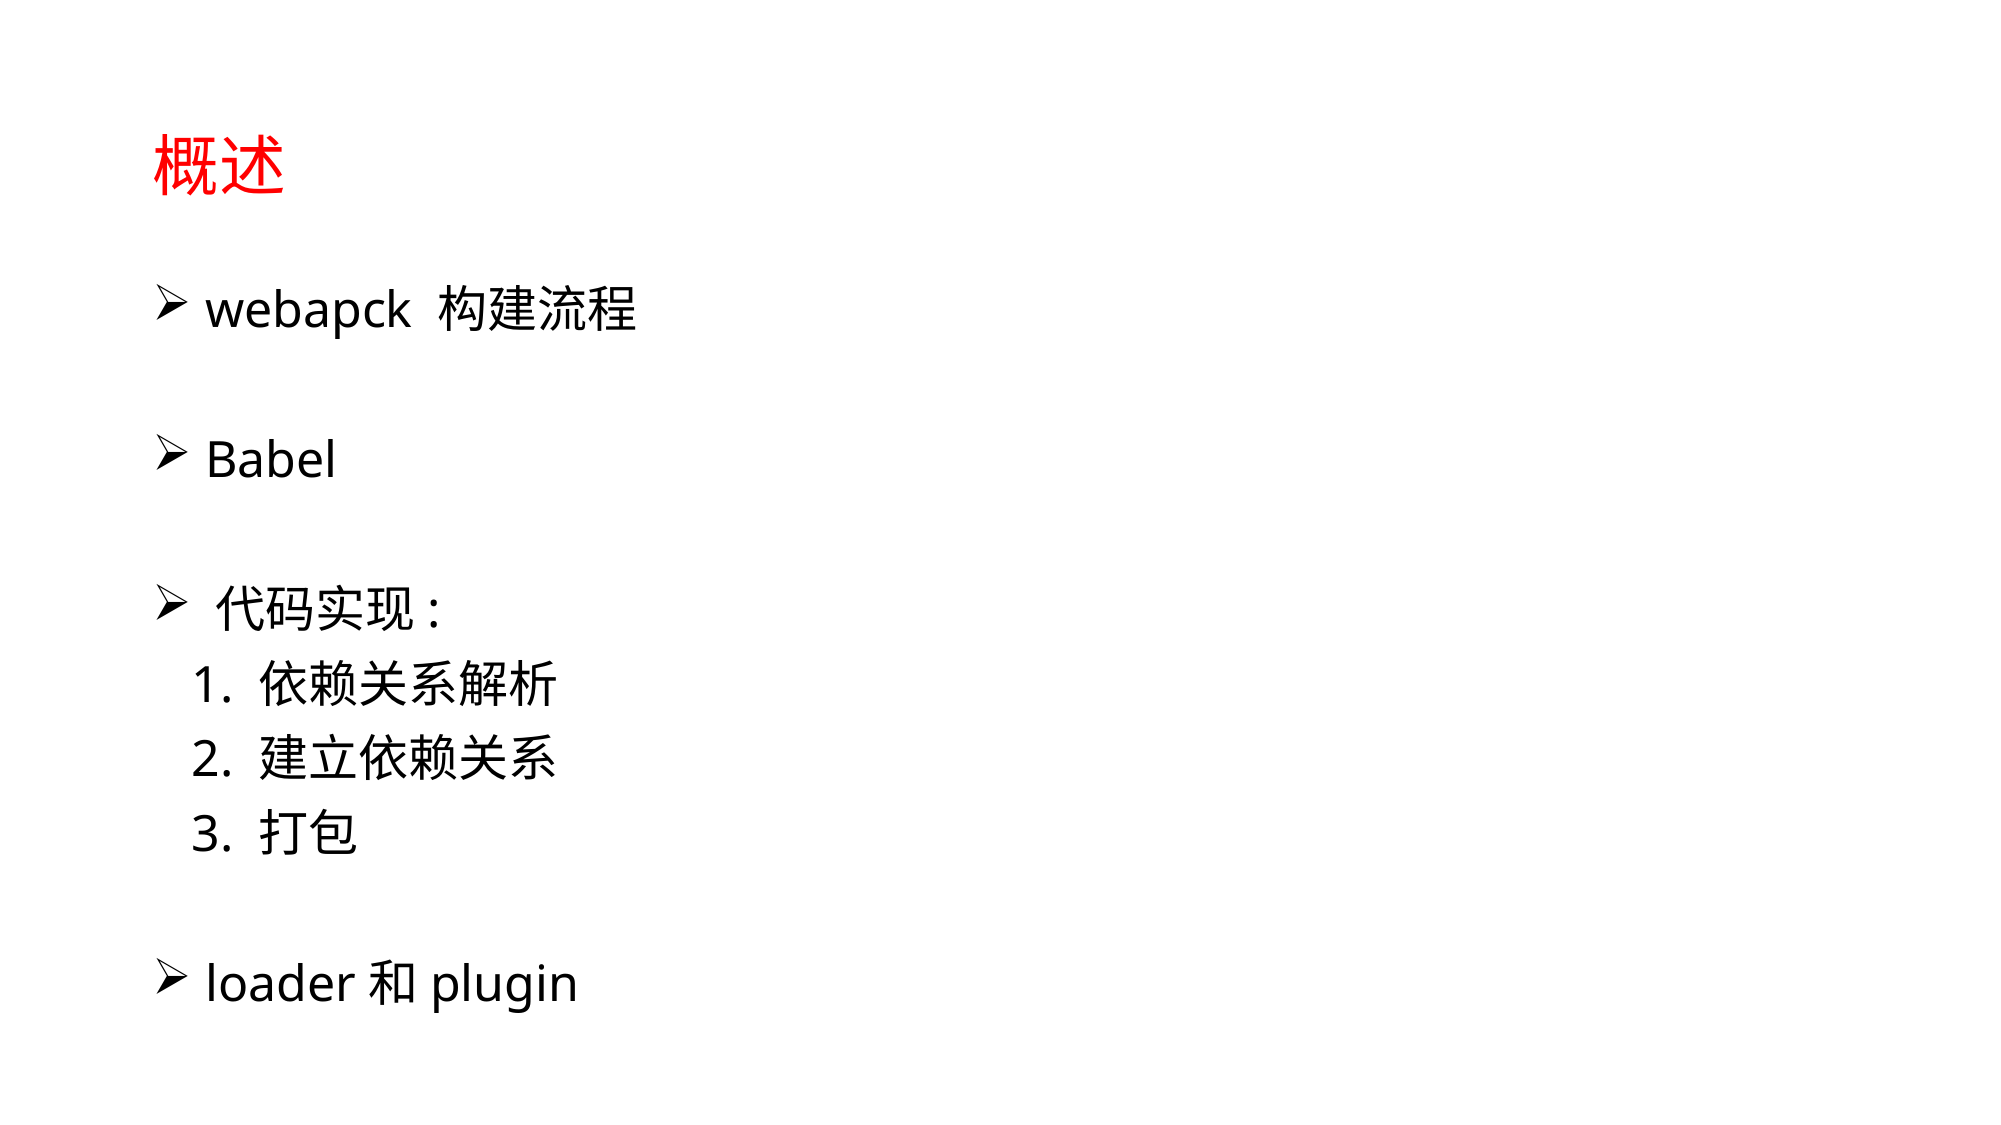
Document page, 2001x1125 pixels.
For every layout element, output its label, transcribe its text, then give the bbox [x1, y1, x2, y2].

list webapck 构建流程 Babel 代码实现: 1. 依赖关系解析 2. 建立依赖关系 3. 打包 loader和plugin [137, 277, 1863, 1032]
title 概述 [137, 59, 1863, 277]
